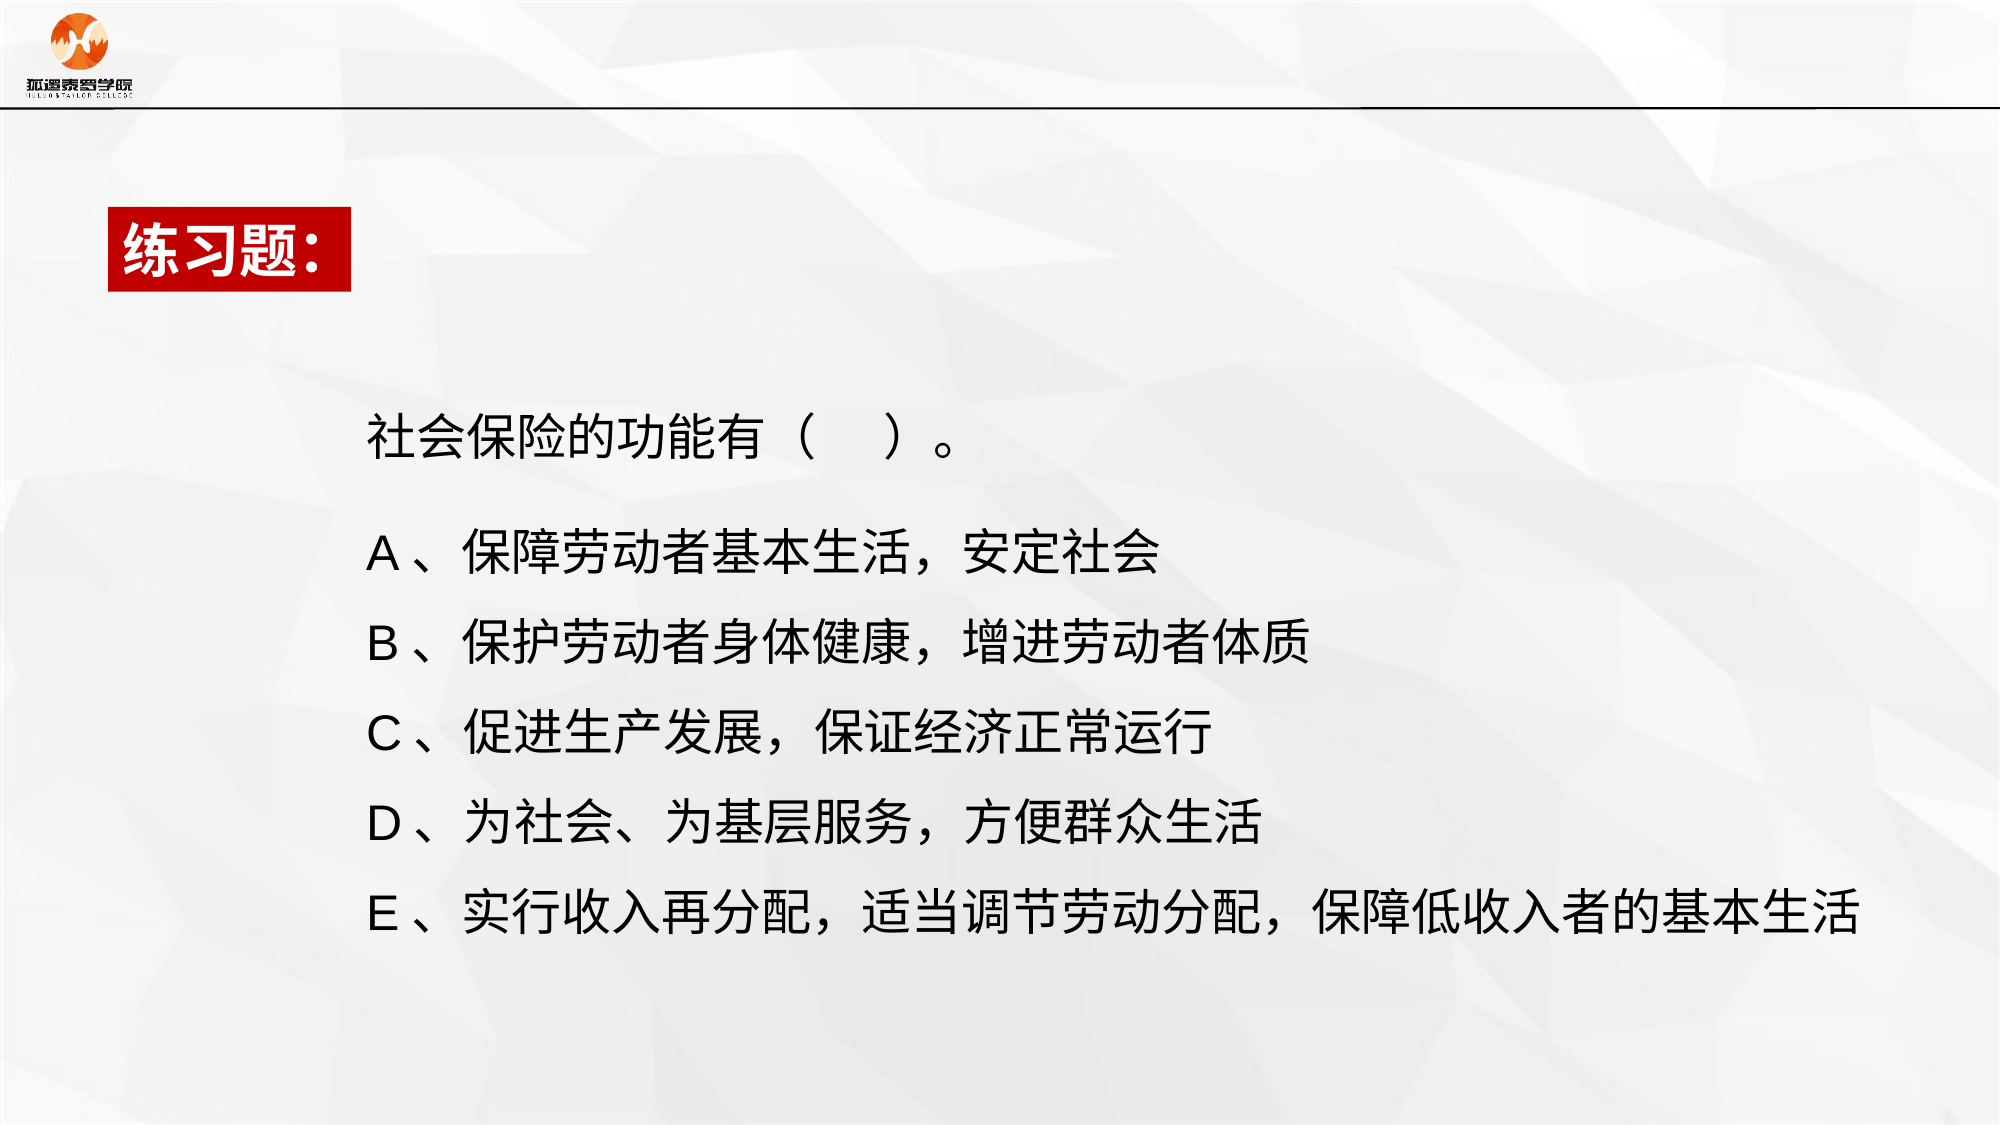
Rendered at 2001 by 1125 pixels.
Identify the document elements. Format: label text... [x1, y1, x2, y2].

picture [4, 0, 154, 111]
text_box 练习题： [108, 206, 352, 292]
subtitle 社会保险的功能有（ ）。 A、保障劳动者基本生活，安定社会 B、保护劳动者身体健康，增进劳动者体质 C、促进生产发展，保证经济正常运行 D、为社会、为基层服务，方便群众生活 E、实行收入再分配，适当调节劳动分配，保障低收入者的基本生活 [351, 316, 1942, 1029]
